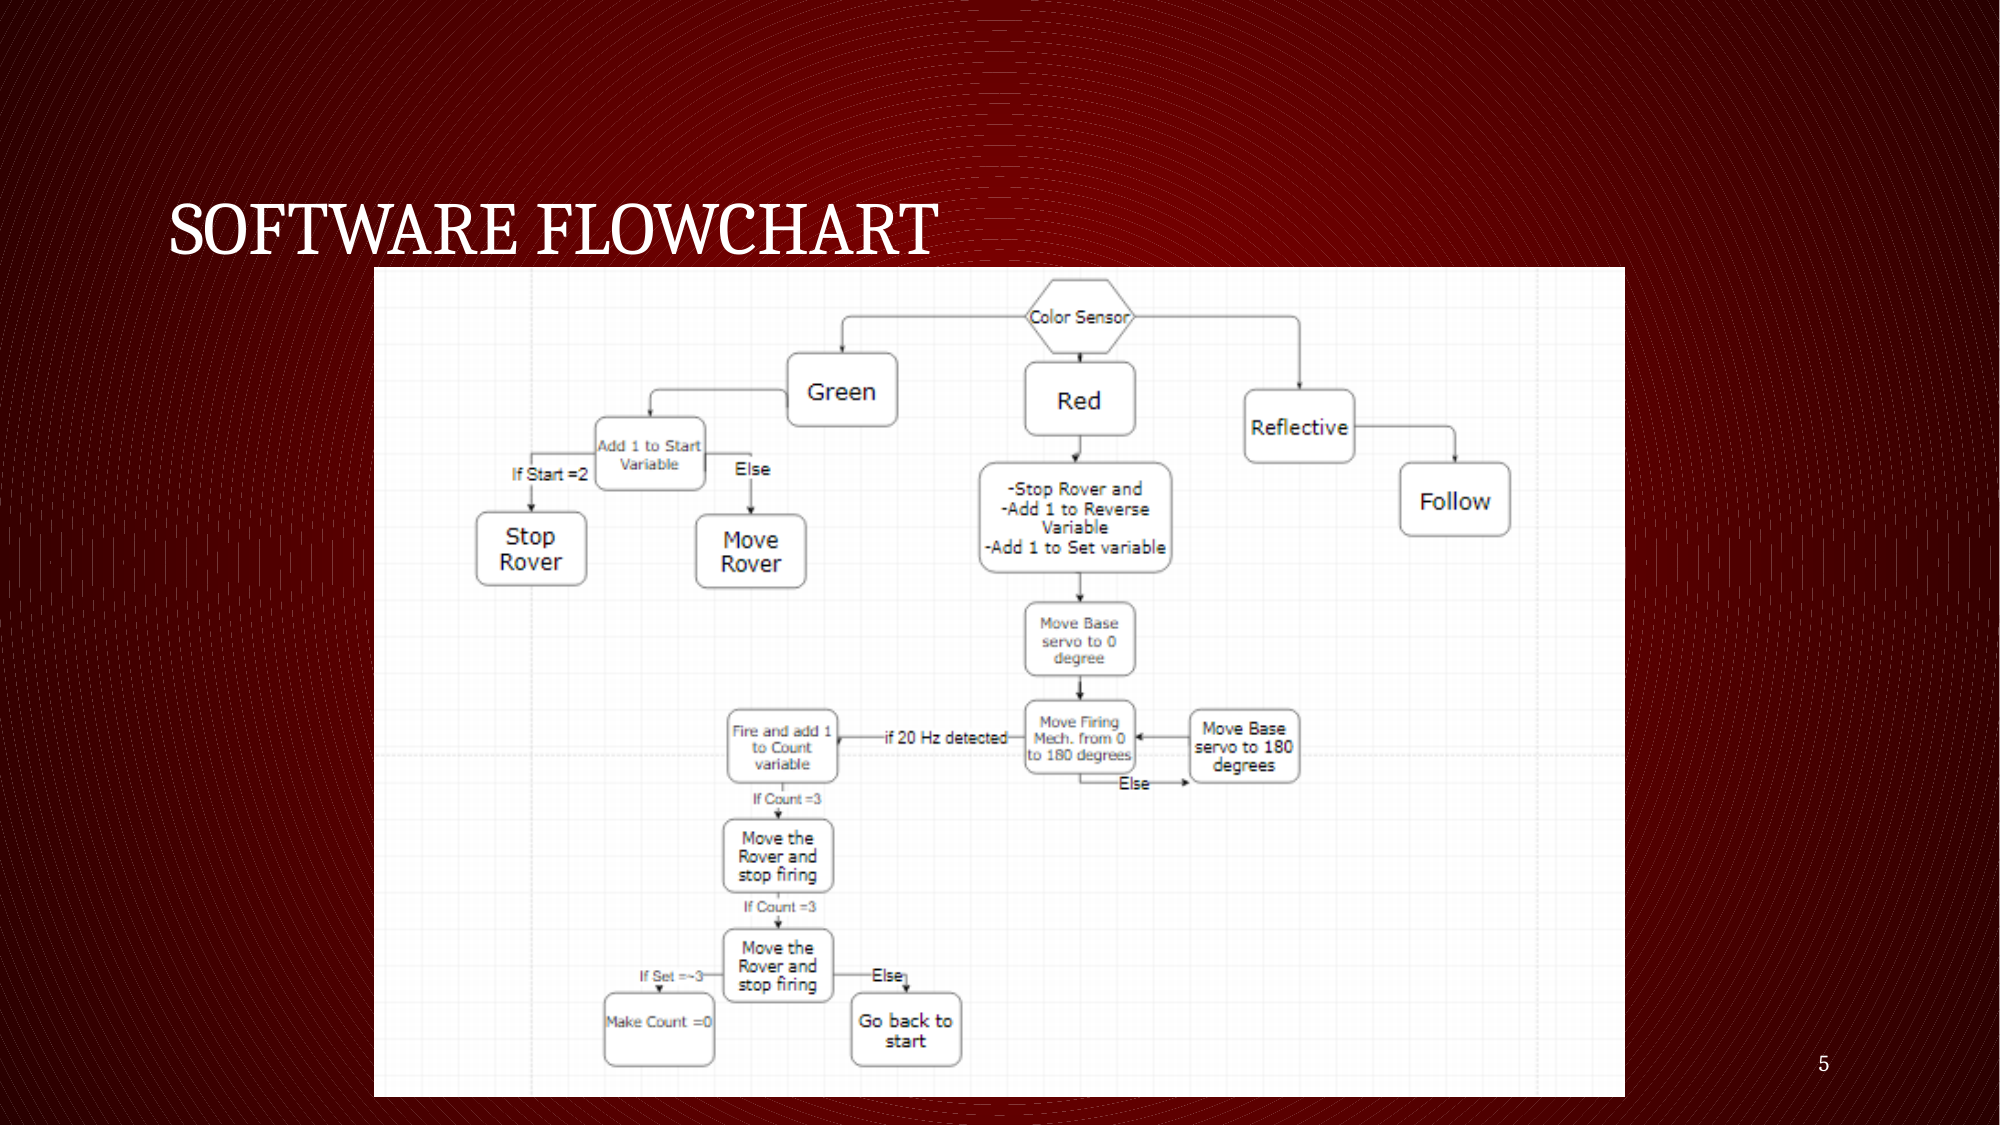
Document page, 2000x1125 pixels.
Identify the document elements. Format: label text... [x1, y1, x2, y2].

picture [374, 266, 1626, 1098]
slide_number 5 [1712, 1045, 1850, 1078]
title software flowchart [149, 79, 1850, 280]
